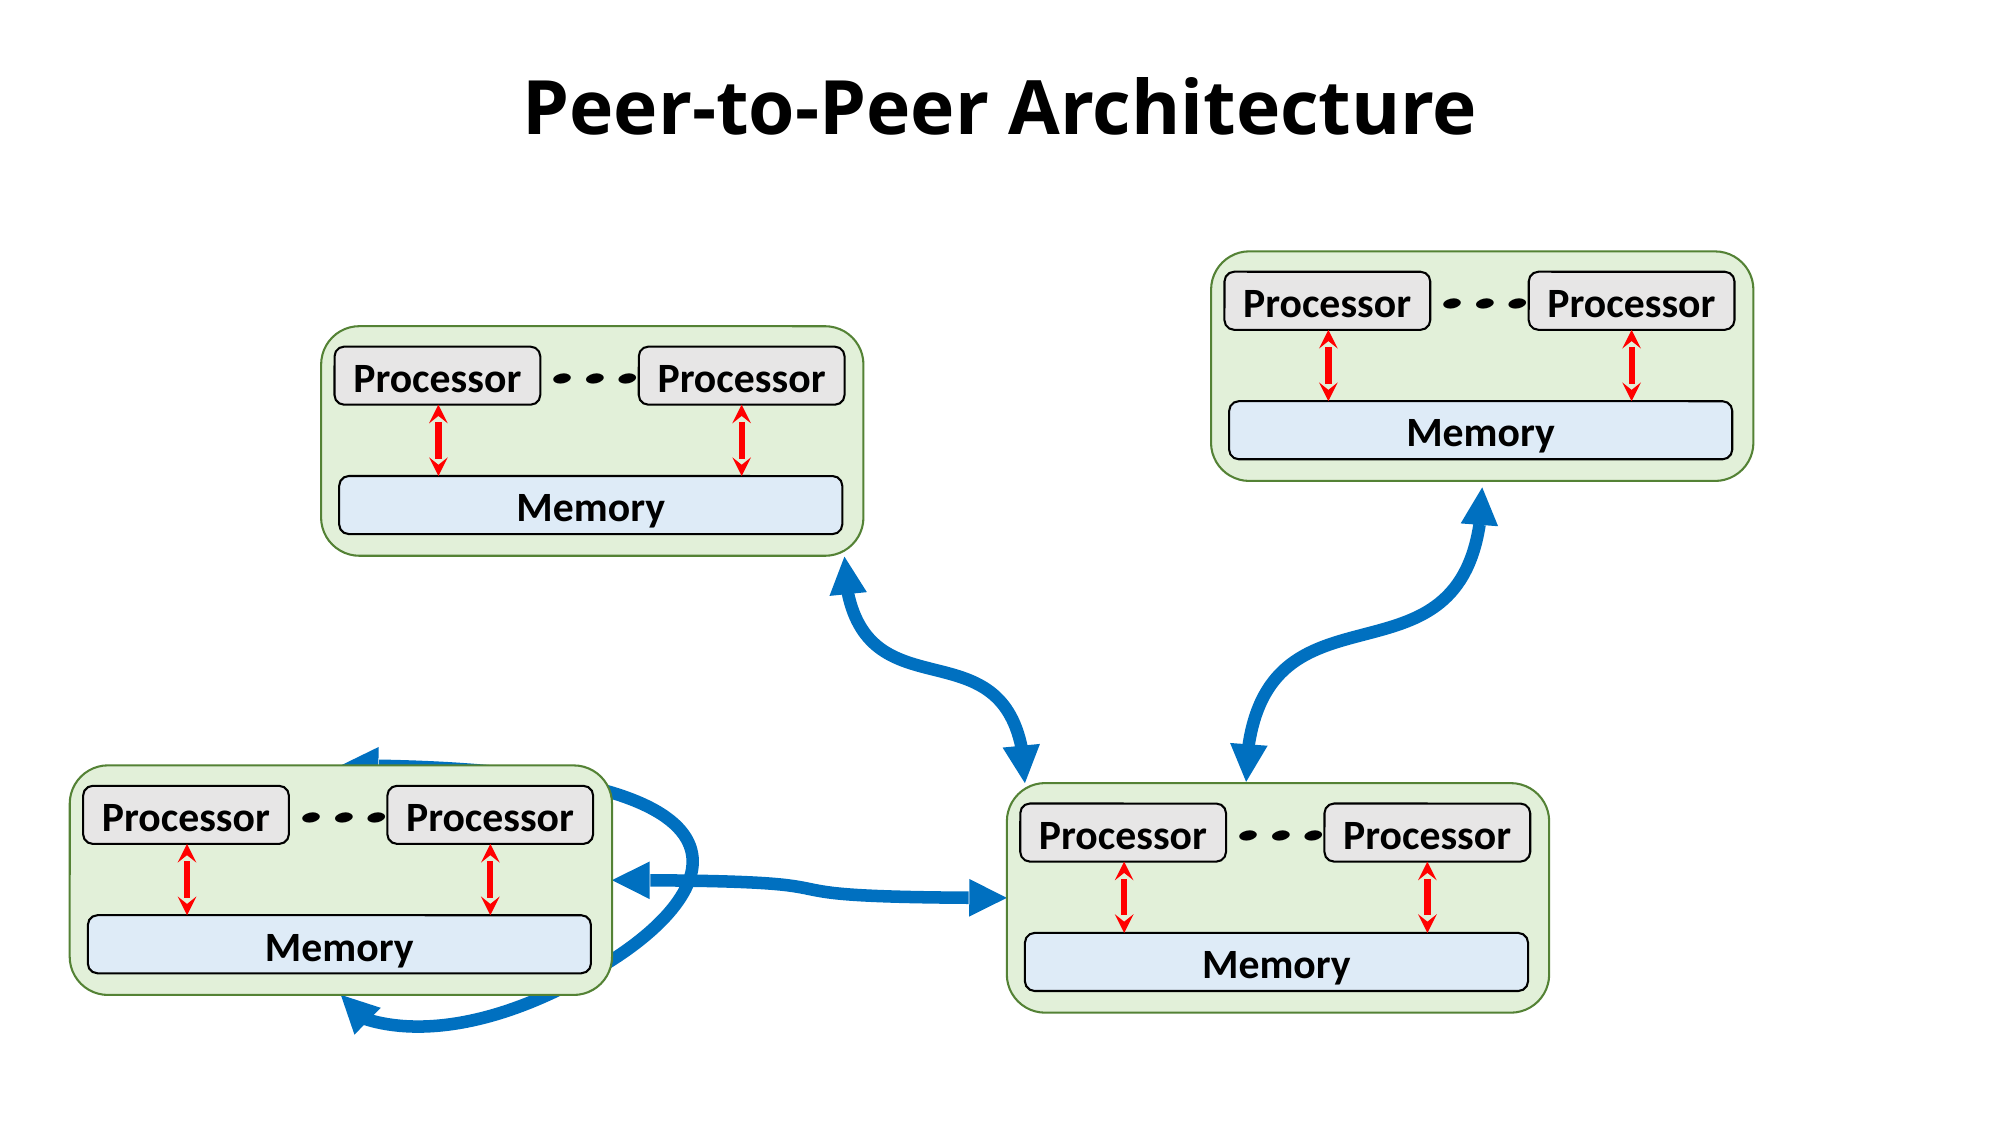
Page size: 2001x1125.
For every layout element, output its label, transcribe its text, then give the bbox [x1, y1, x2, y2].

text_box Peer-to-Peer Architecture [0, 1, 2000, 219]
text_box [69, 758, 613, 995]
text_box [321, 319, 864, 556]
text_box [1216, 516, 1512, 753]
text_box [1211, 244, 1754, 481]
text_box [1006, 776, 1550, 1013]
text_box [821, 579, 1048, 761]
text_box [361, 534, 572, 758]
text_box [613, 880, 1006, 898]
